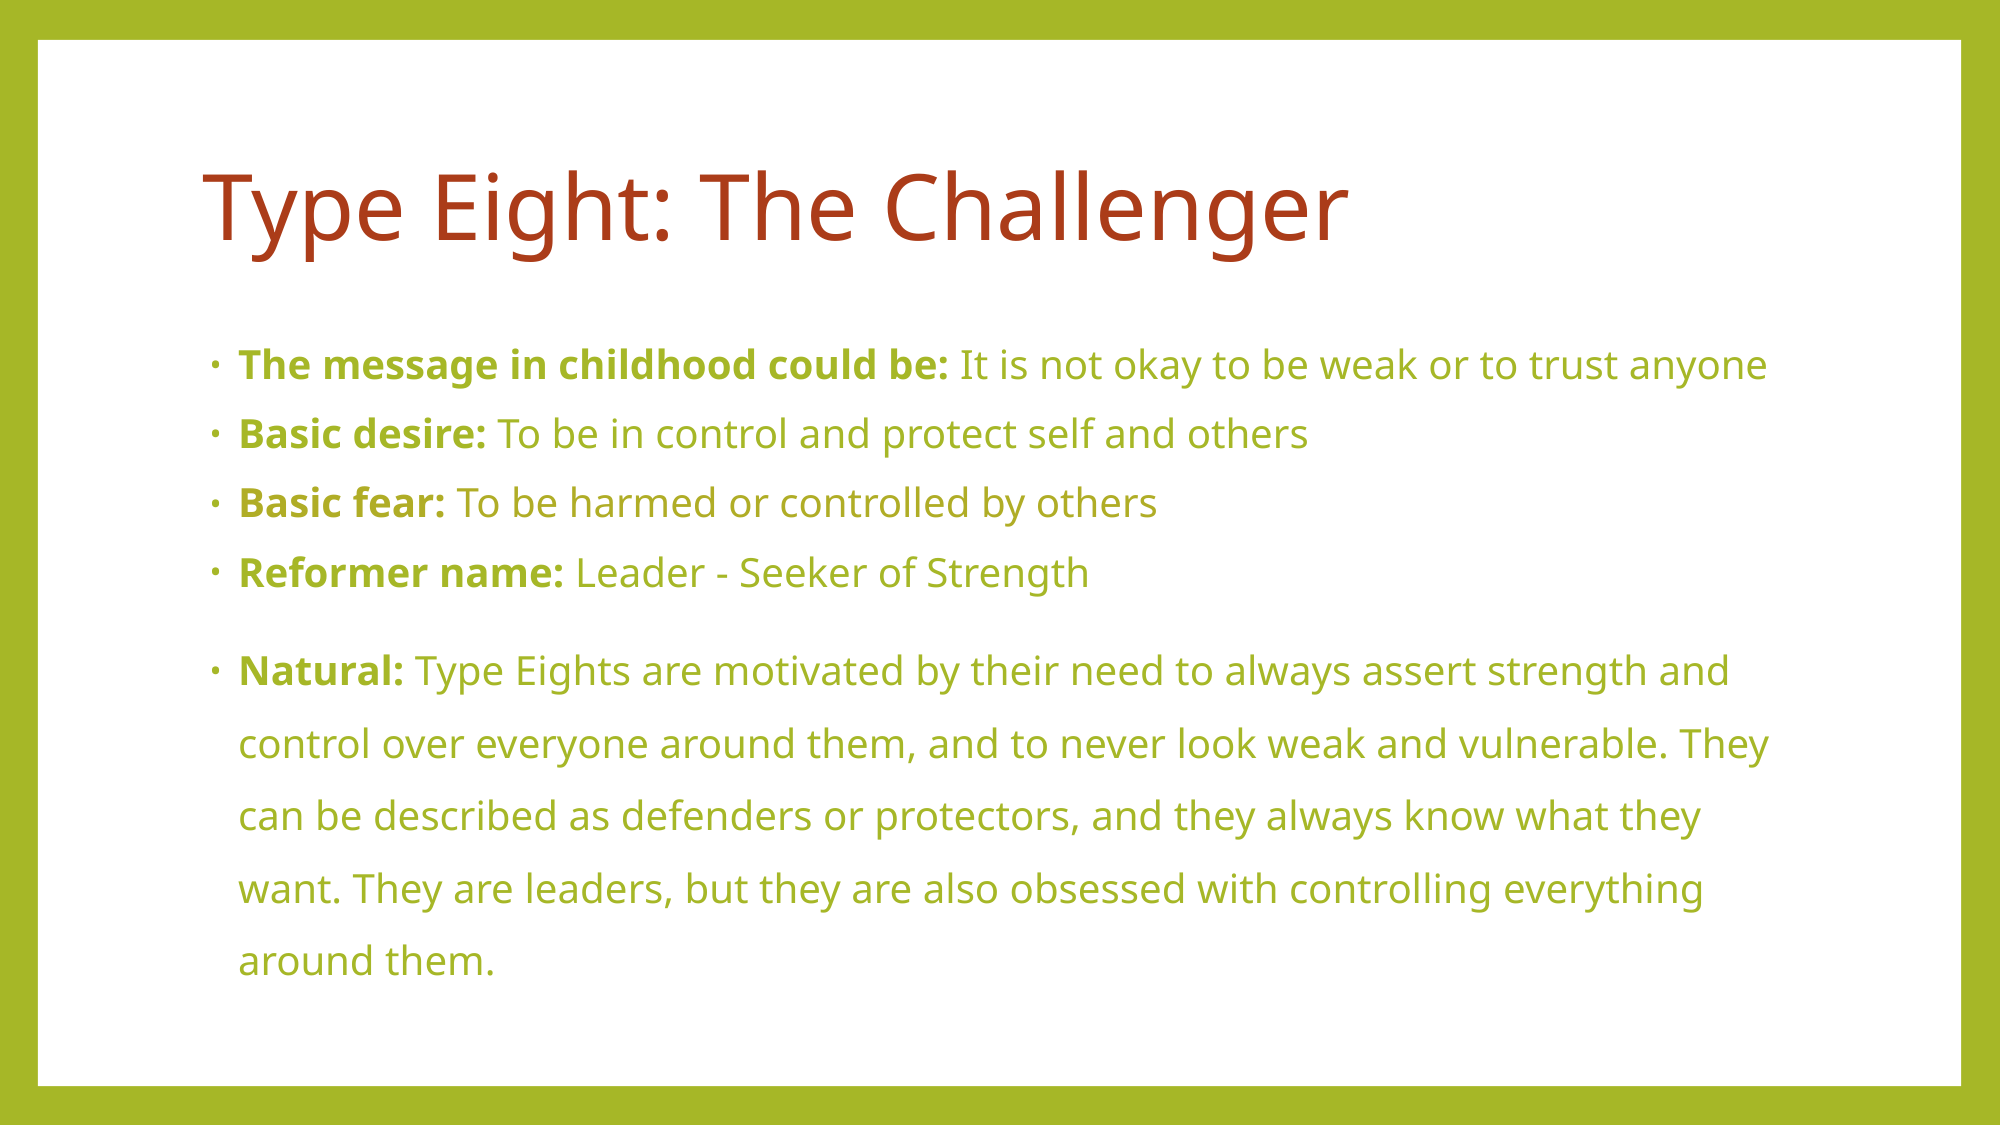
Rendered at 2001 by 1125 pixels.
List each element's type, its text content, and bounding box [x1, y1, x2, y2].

title Type Eight: The Challenger [187, 99, 1808, 323]
list The message in childhood could be: It is not okay to be weak or to trust anyone Basic desire: To be in control and protect self and others Basic fear: To be harmed or controlled by others Reformer name: Leader - Seeker of Strength Natural: Type Eights are motivated by their need to always assert strength and control over everyone around them, and to never look weak and vulnerable. They can be described as defenders or protectors, and they always know what they want. They are leaders, but they are also obsessed with controlling everything around them. [187, 337, 1808, 1000]
